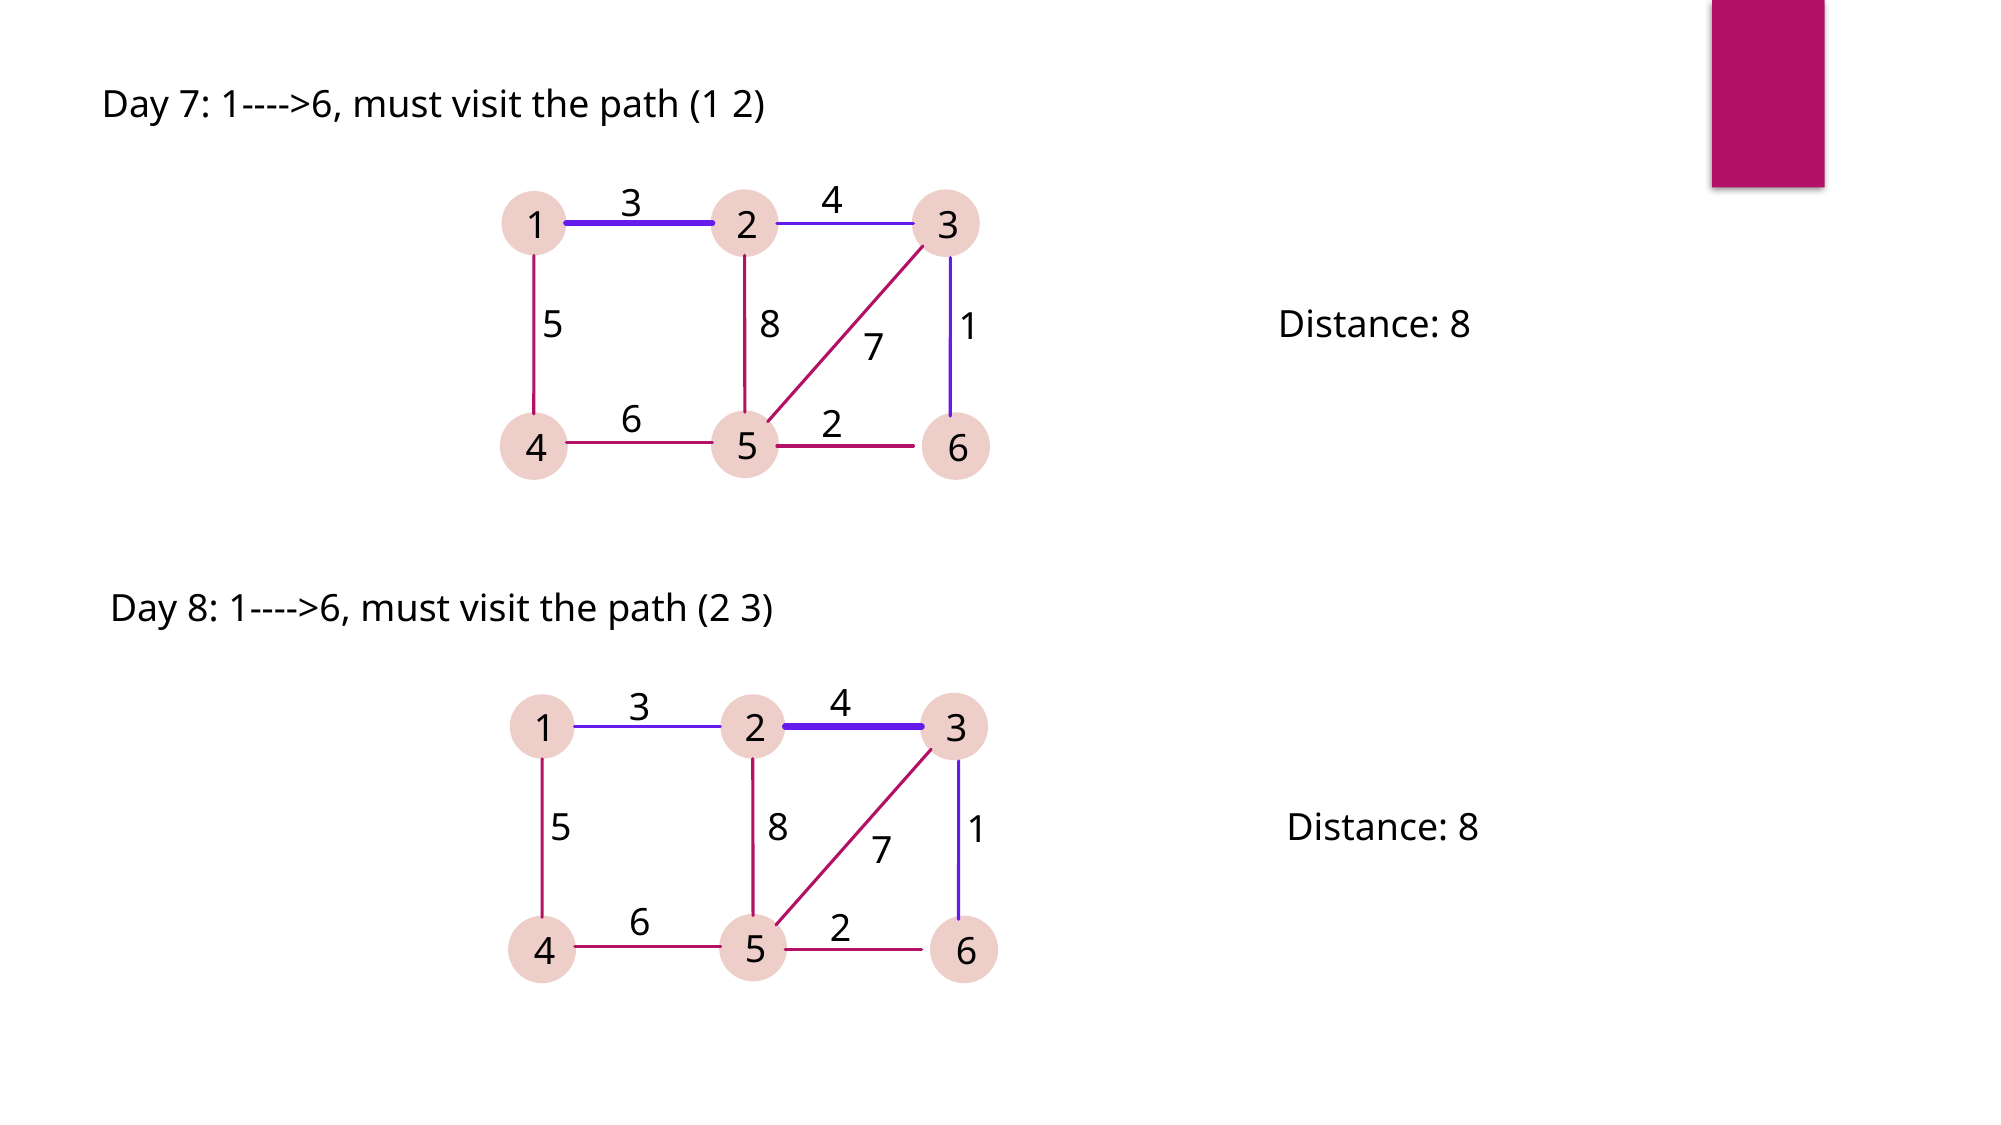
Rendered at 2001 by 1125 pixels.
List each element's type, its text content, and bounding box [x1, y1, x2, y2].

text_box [501, 168, 1013, 479]
text_box Distance: 8 [1263, 292, 1686, 352]
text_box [509, 671, 1021, 982]
text_box Distance: 8 [1271, 795, 1694, 856]
text_box Day 7: 1---->6, must visit the path (1 2) [86, 72, 1013, 133]
text_box Day 8: 1---->6, must visit the path (2 3) [95, 576, 822, 636]
